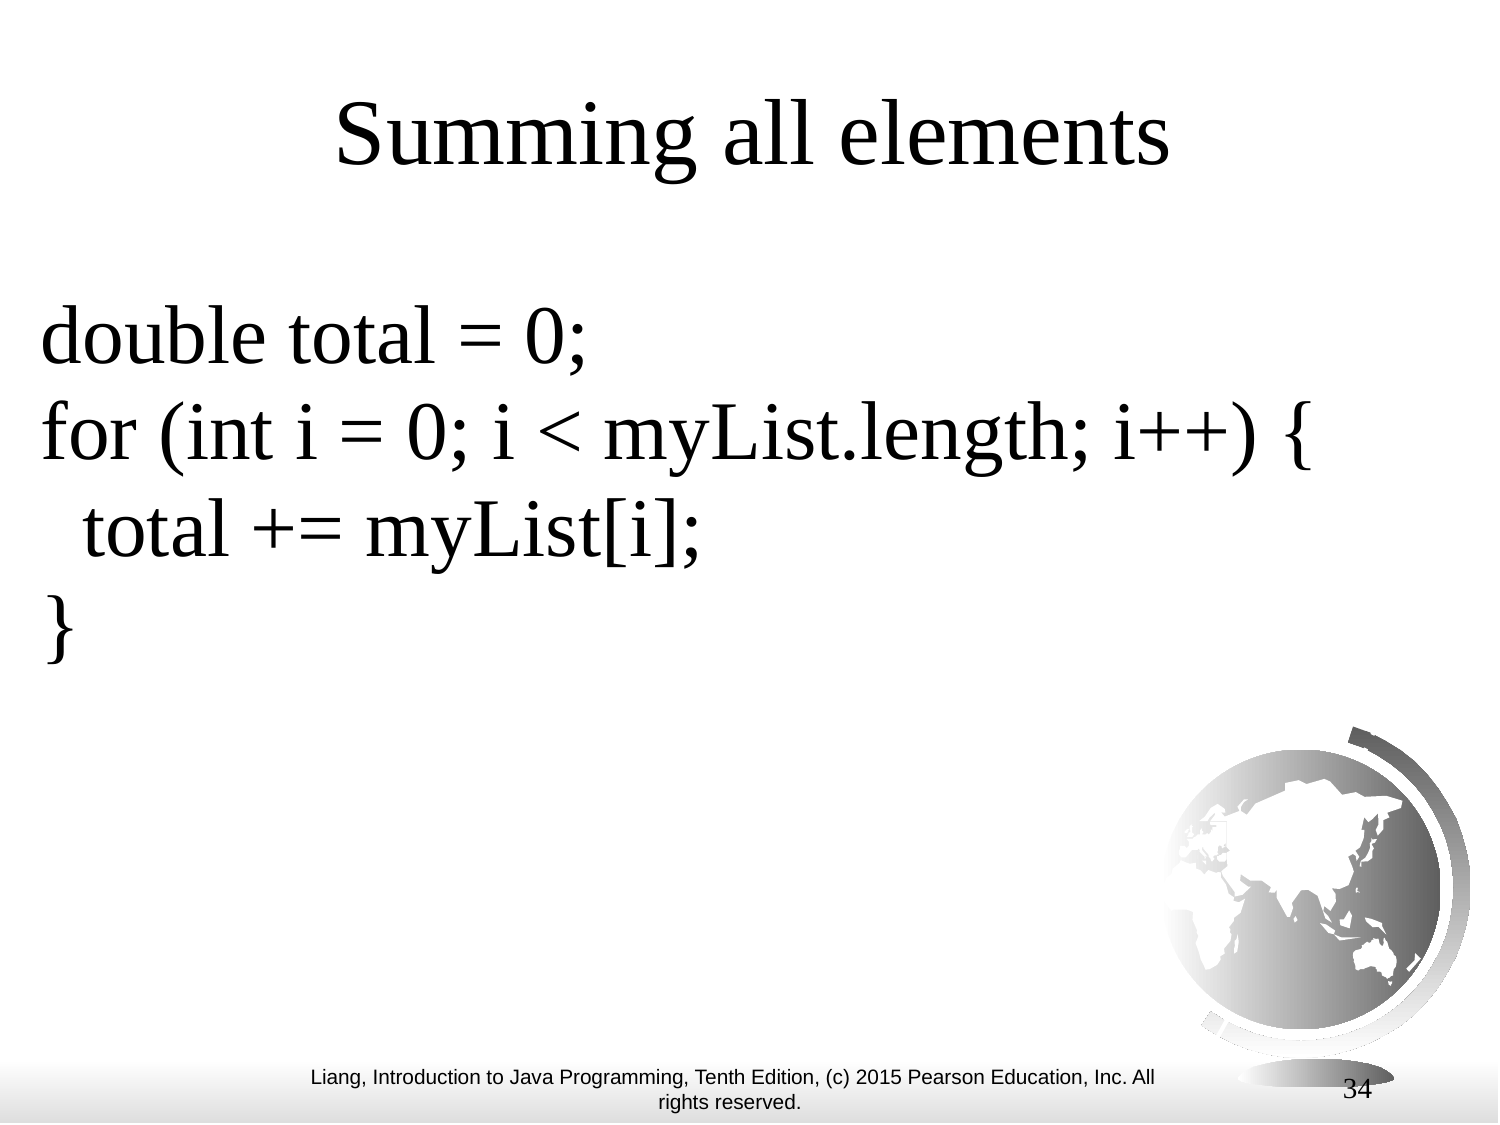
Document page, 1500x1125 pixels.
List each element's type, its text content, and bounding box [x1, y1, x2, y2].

title Summing all elements [50, 62, 1456, 191]
slide_number 34 [1074, 1049, 1388, 1125]
list double total = 0; for (int i = 0; i < myList.length; i++) { total += myList[i]; } [25, 291, 1475, 727]
